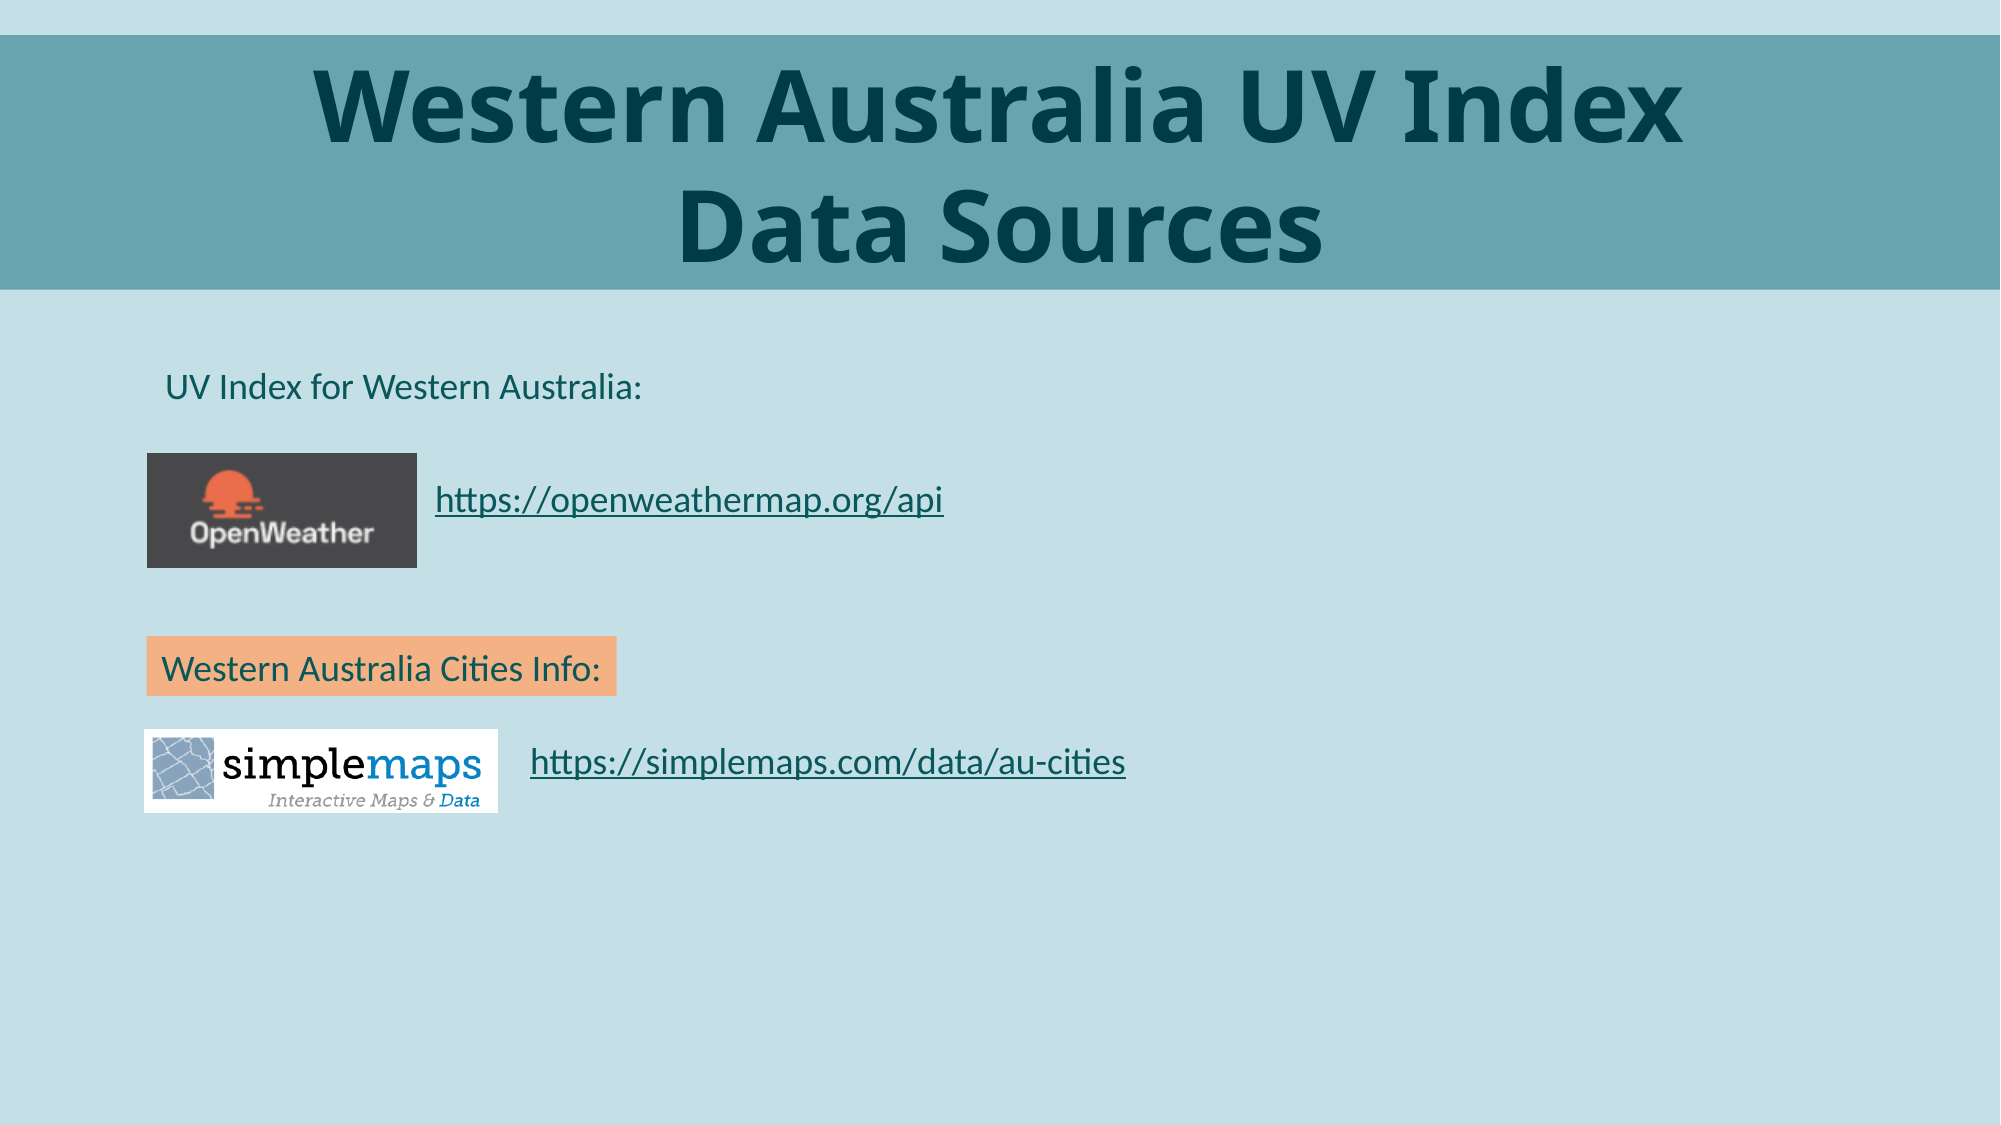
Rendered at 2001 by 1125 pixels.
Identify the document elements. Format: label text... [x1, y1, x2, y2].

text_box https://simplemaps.com/data/au-cities [515, 729, 1142, 834]
text_box Western Australia Cities Info: [146, 636, 617, 696]
text_box UV Index for Western Australia: [150, 355, 659, 415]
text_box https://openweathermap.org/api [420, 467, 959, 573]
picture [144, 729, 498, 813]
text_box Western Australia UV Index Data Sources [0, 35, 2000, 290]
picture [147, 453, 417, 568]
